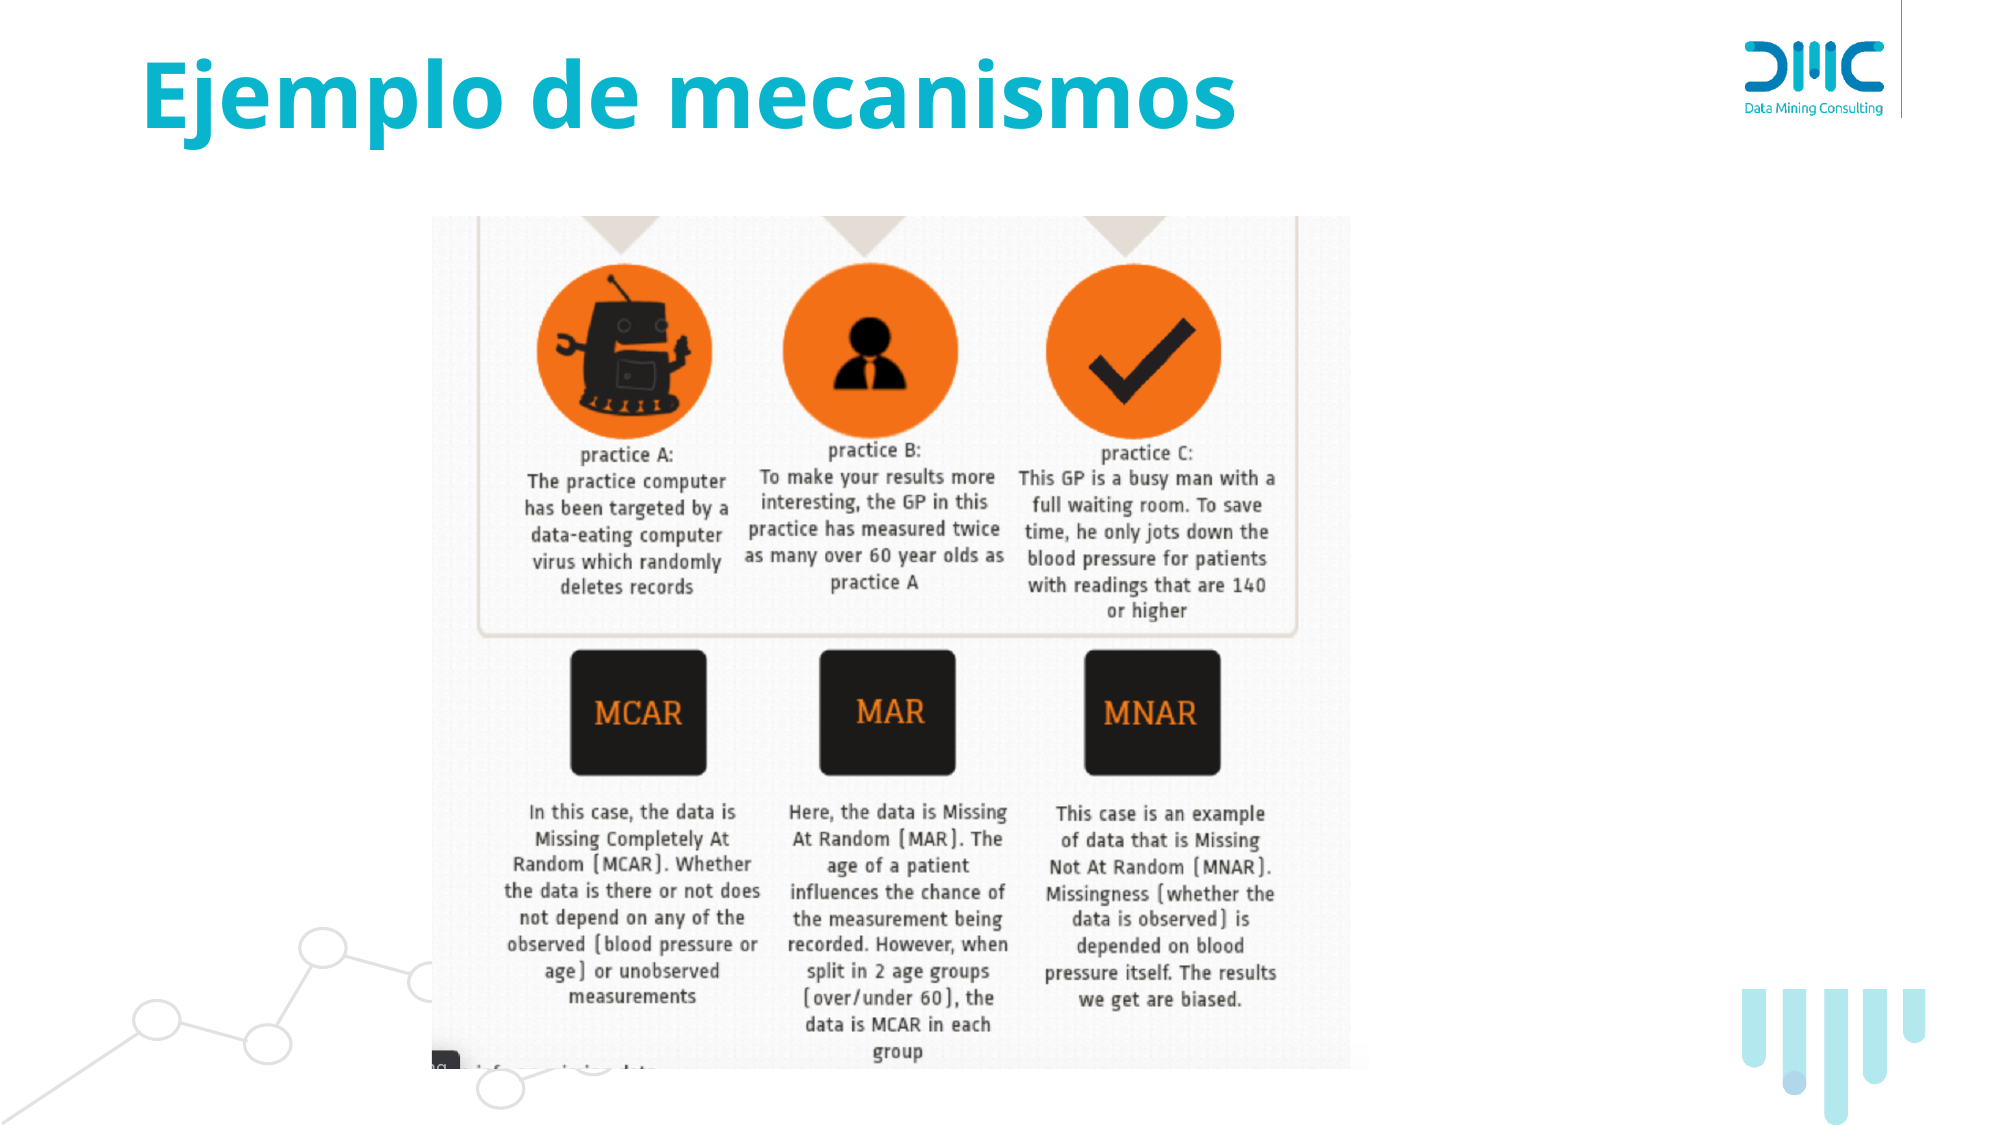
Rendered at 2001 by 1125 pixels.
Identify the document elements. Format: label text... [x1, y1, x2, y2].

picture [431, 216, 1383, 1069]
picture [1685, 0, 1943, 169]
title Ejemplo de mecanismos [124, 39, 1702, 158]
